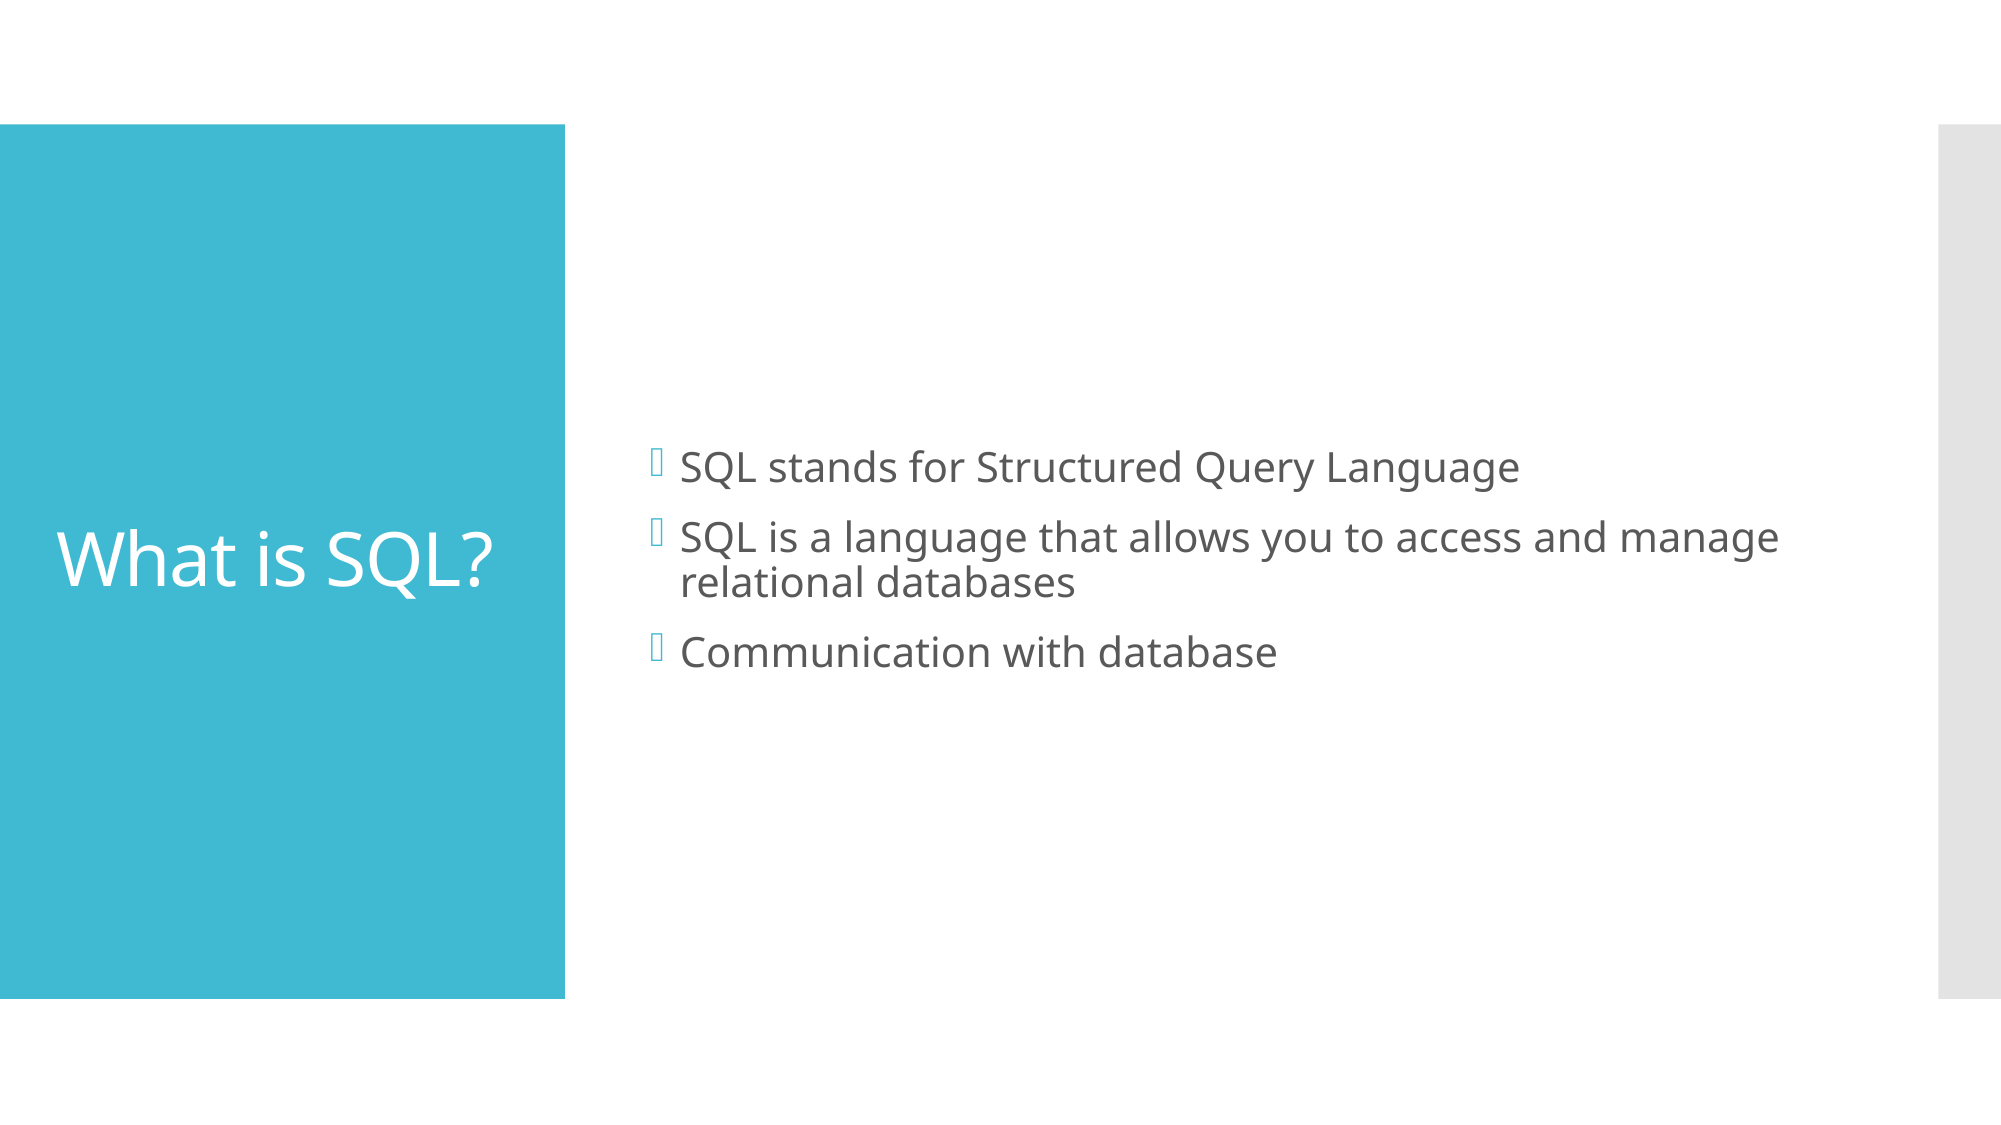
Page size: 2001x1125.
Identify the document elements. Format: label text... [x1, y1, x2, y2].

list SQL stands for Structured Query Language SQL is a language that allows you to access and manage relational databases Communication with database [634, 141, 1835, 982]
title What is SQL? [41, 184, 525, 940]
